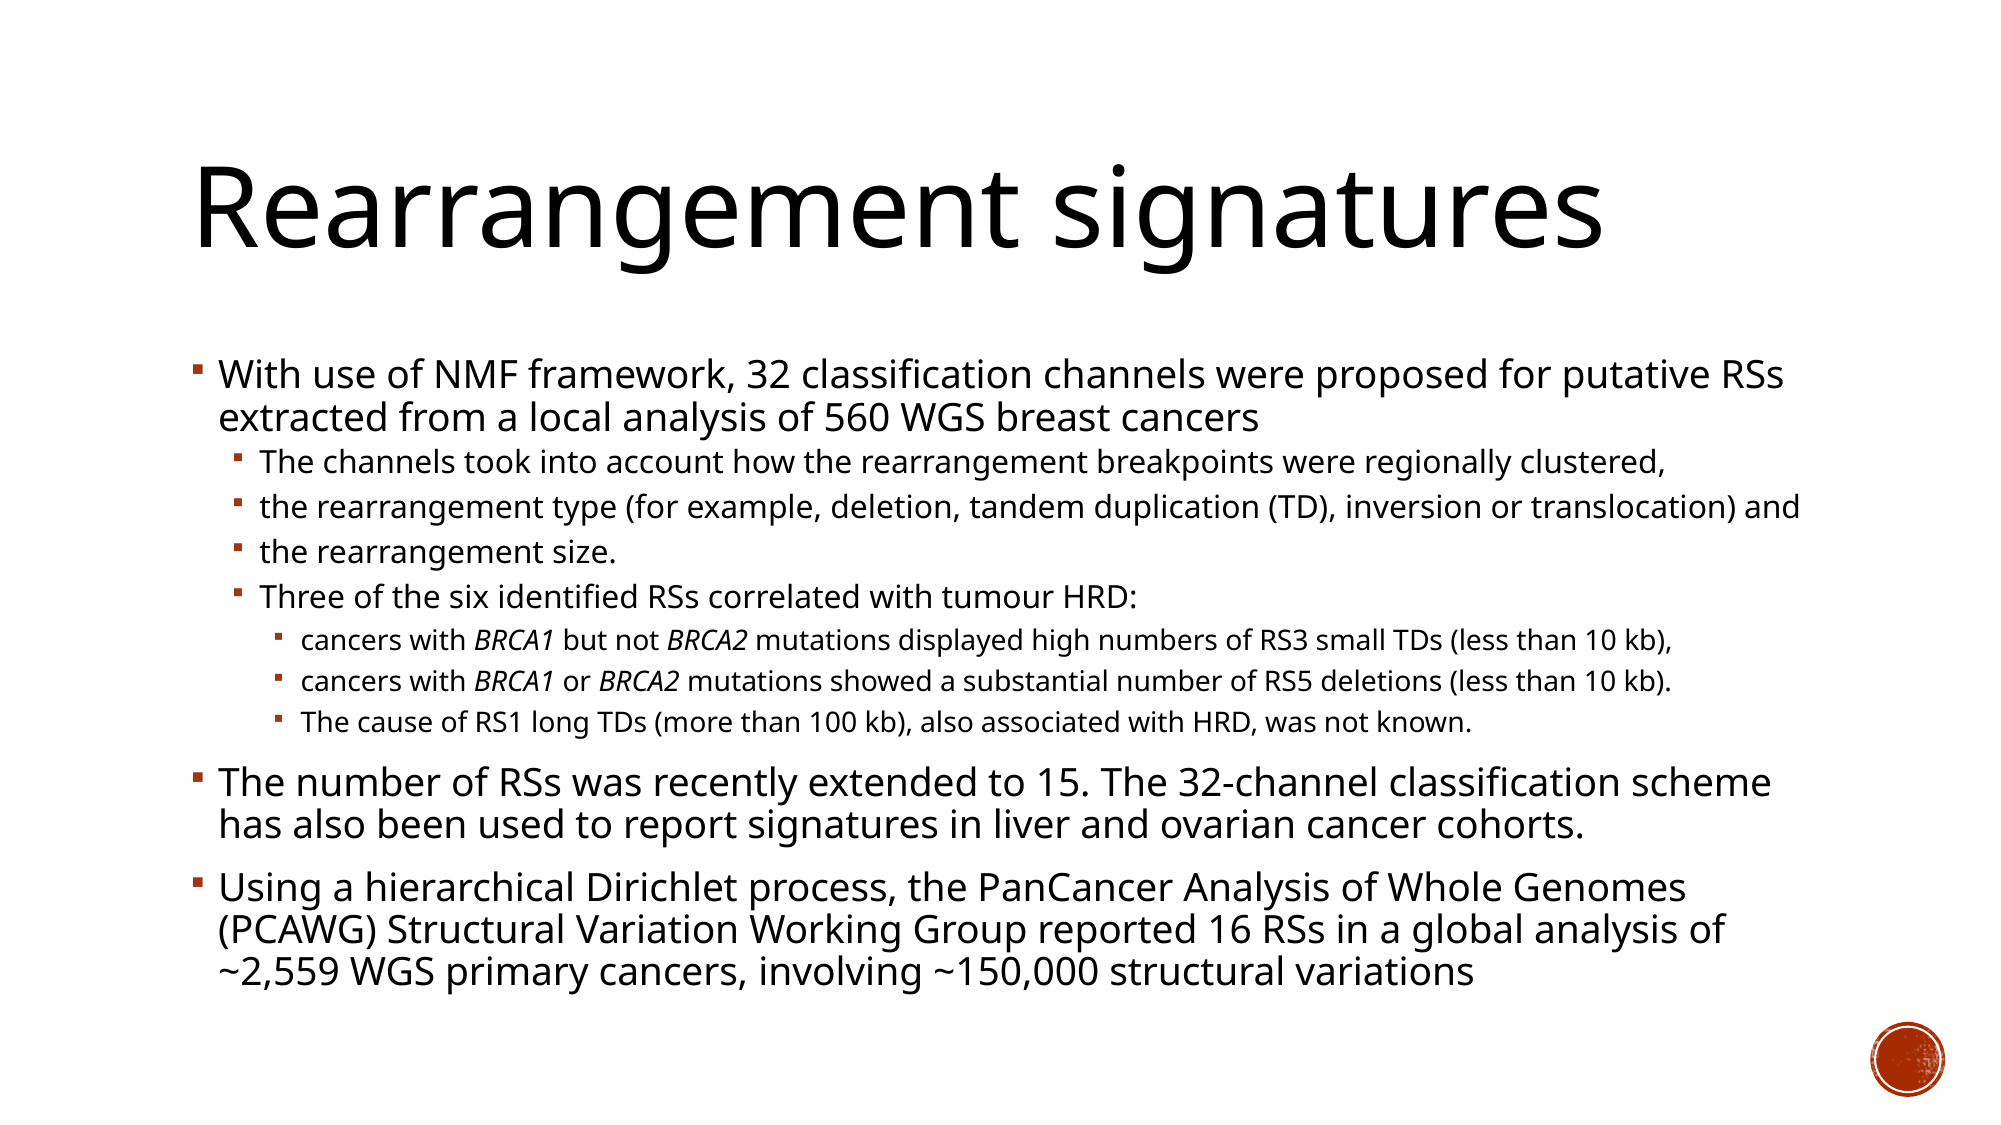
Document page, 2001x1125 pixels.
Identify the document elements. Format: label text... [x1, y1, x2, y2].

title Rearrangement signatures [175, 79, 1826, 344]
list With use of NMF framework, 32 classifica­tion channels were proposed for putative RSs extracted from a local analysis of 560 WGS breast cancers The channels took into account how the rearrangement breakpoints were regionally clustered, the rearrangement type (for example, deletion, tandem duplication (TD), inversion or translocation) and the rearrange­ment size. Three of the six identified RSs cor­related with tumour HRD: cancers with BRCA1 but not BRCA2 mutations displayed high numbers of RS3 small TDs (less than 10 kb), cancers with BRCA1 or BRCA2 mutations showed a substantial number of RS5 deletions (less than 10 kb). The cause of RS1 long TDs (more than 100 kb), also associated with HRD, was not known. The number of RSs was recently extended to 15. The 32­-channel classification scheme has also been used to report signatures in liver and ovarian cancer cohorts. Using a hierarchical Dirichlet process, the Pan­Cancer Analysis of Whole Genomes (PCAWG) Structural Variation Working Group reported 16 RSs in a global analysis of ~2,559 WGS primary cancers, involving ~150,000 structural variations [175, 348, 1826, 1013]
